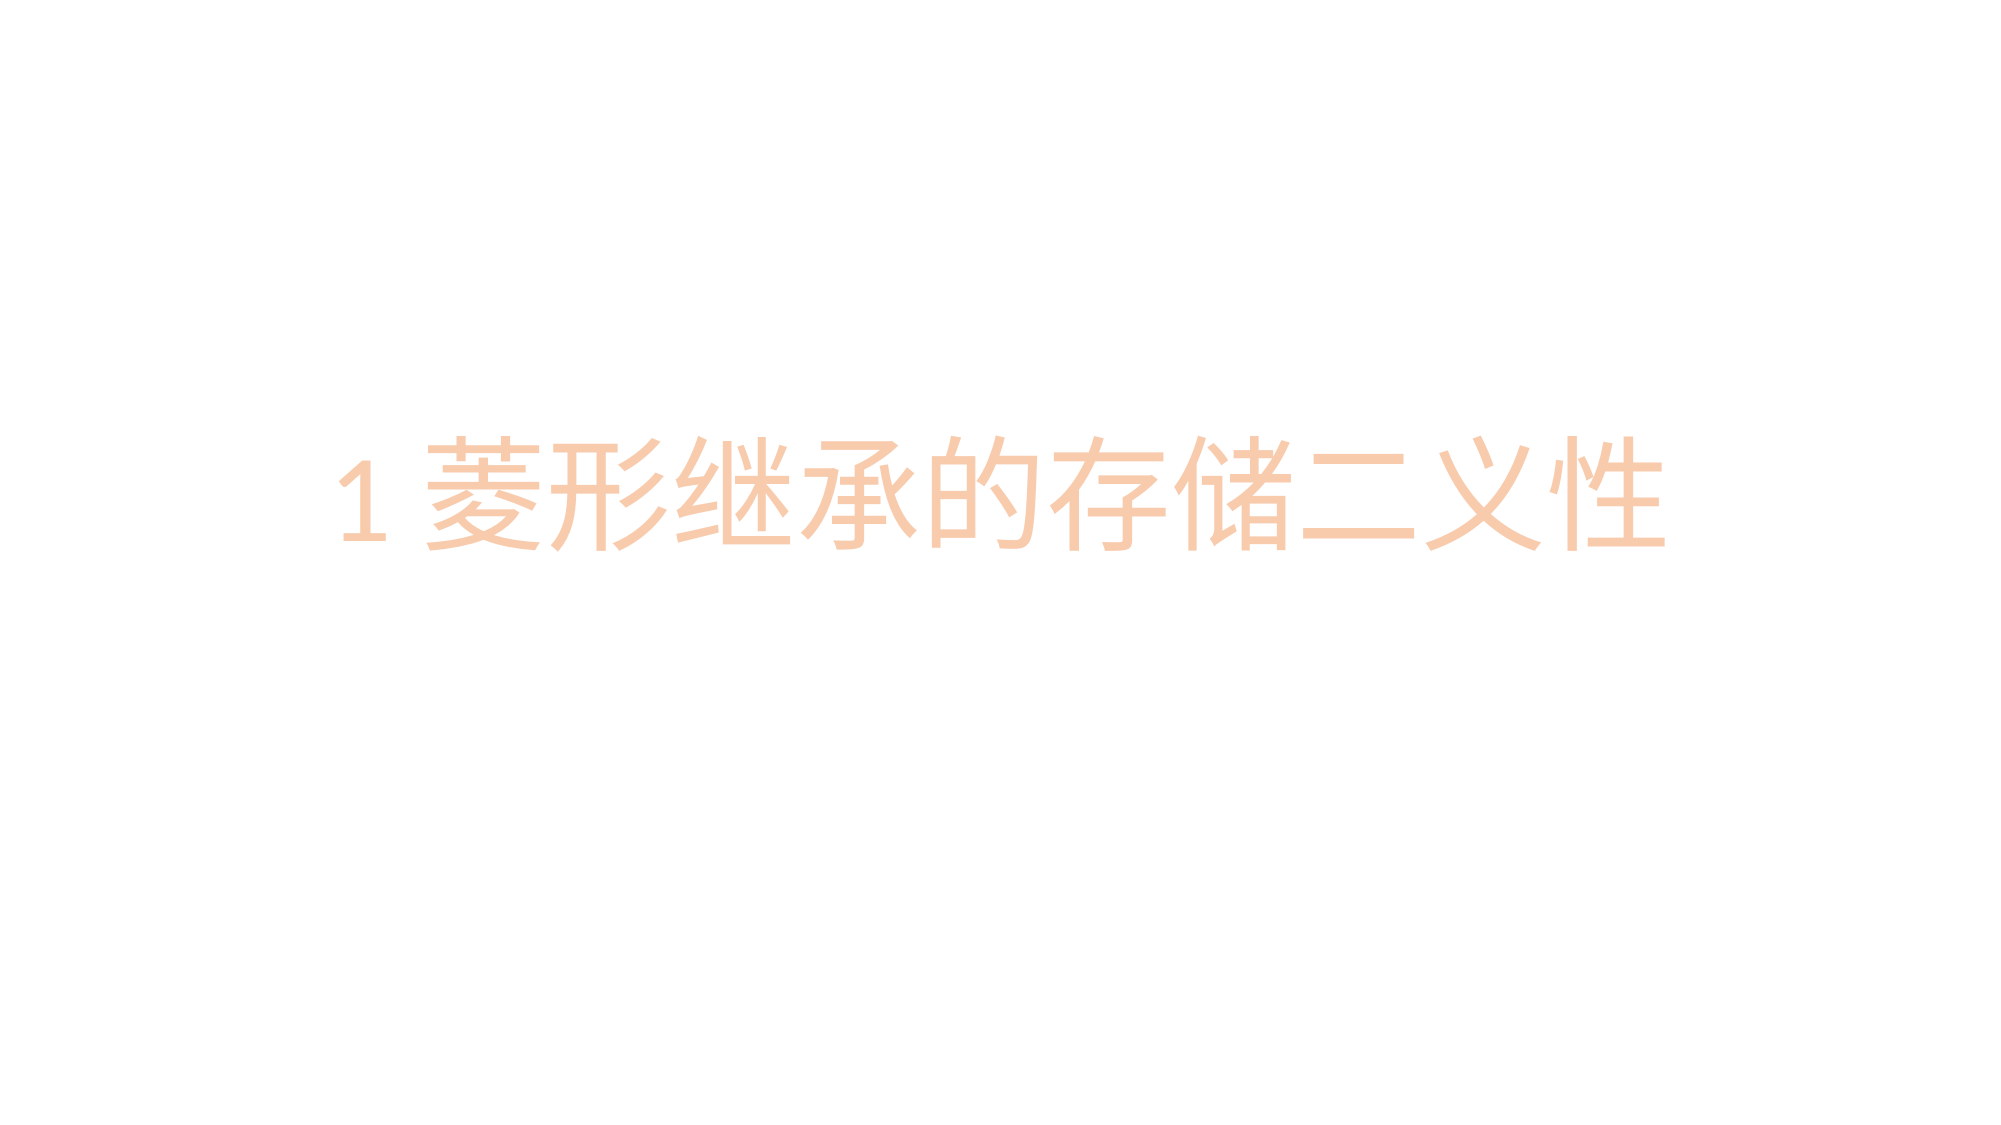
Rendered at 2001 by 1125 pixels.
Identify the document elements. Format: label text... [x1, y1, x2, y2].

title 1菱形继承的存储二义性 [249, 184, 1750, 576]
